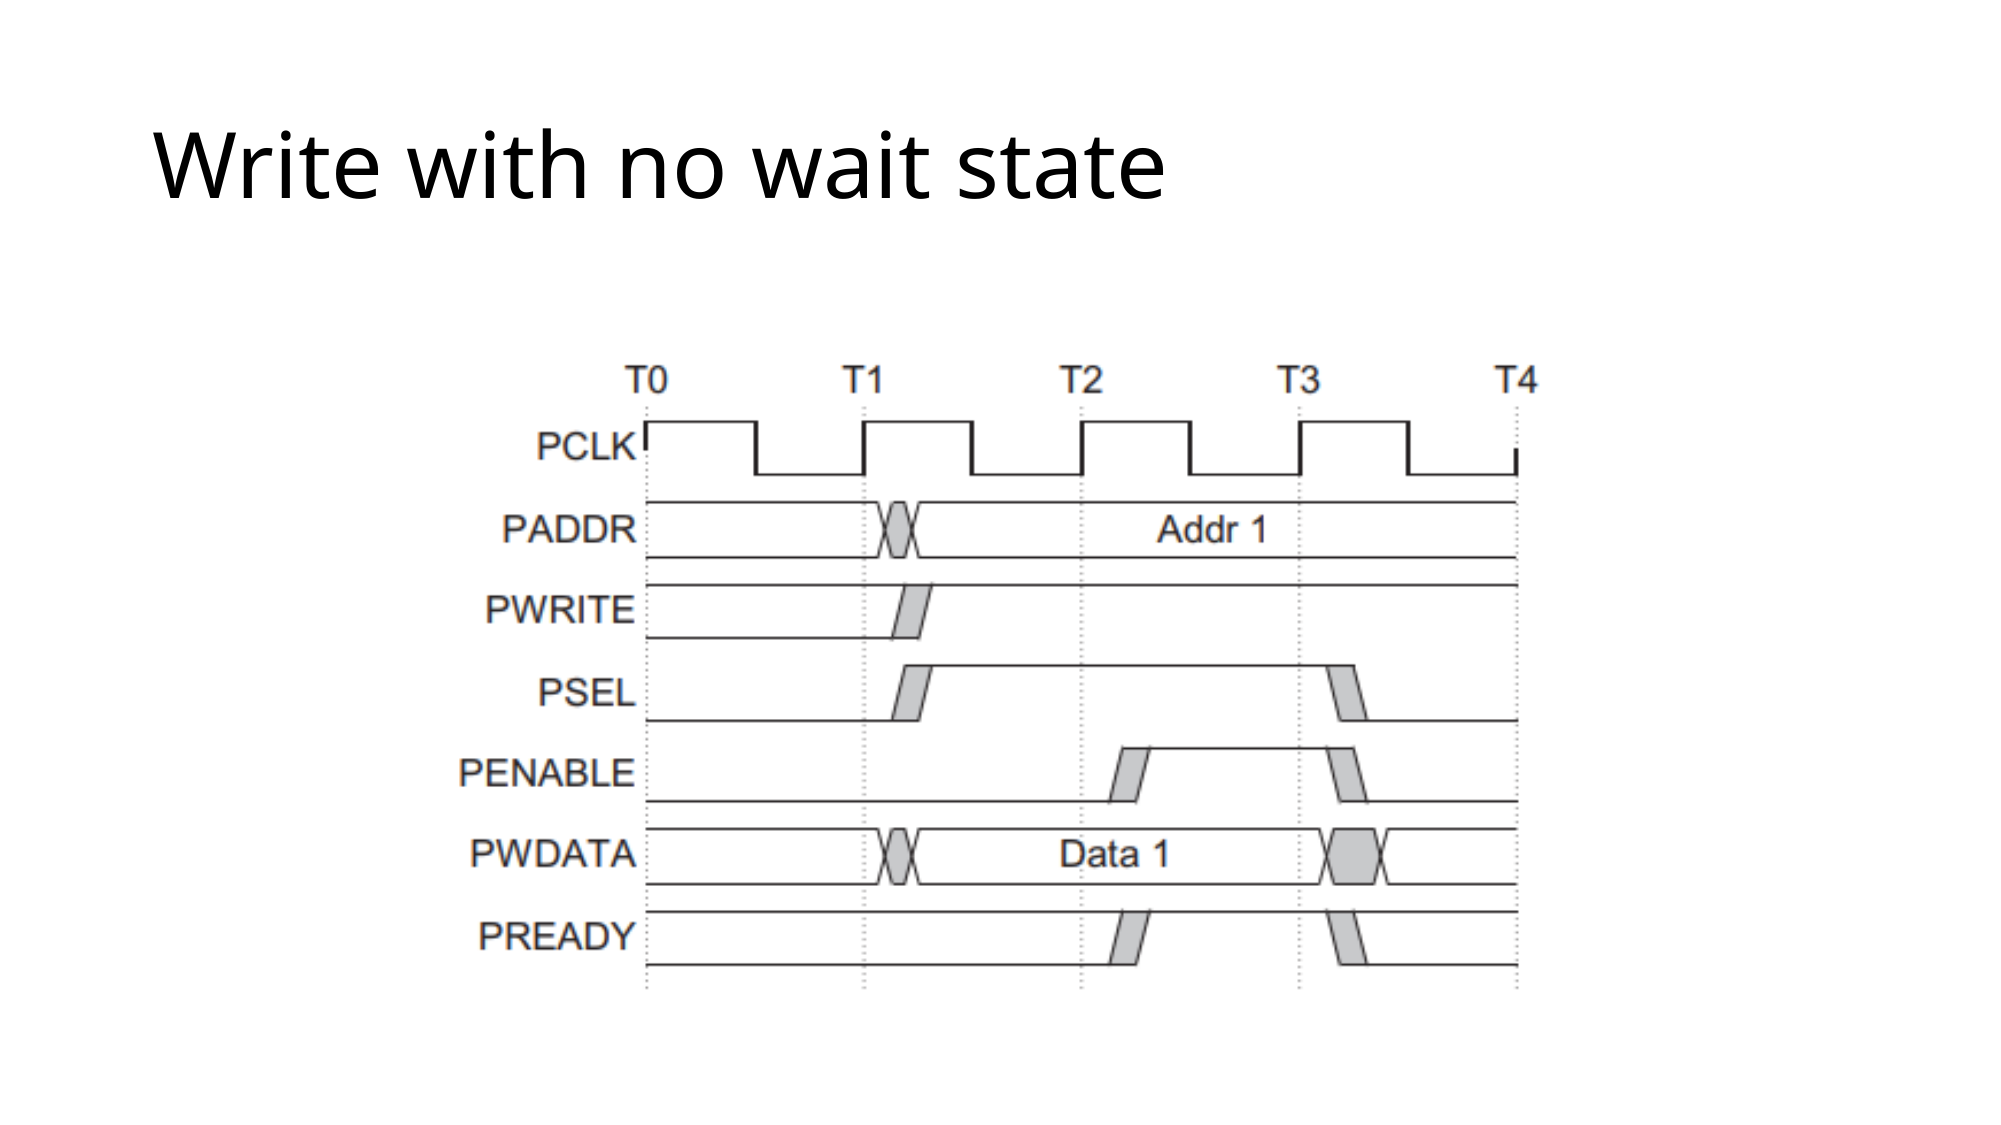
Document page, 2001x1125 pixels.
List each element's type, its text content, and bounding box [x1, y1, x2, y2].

picture [395, 343, 1604, 1001]
title Write with no wait state [137, 59, 1863, 278]
